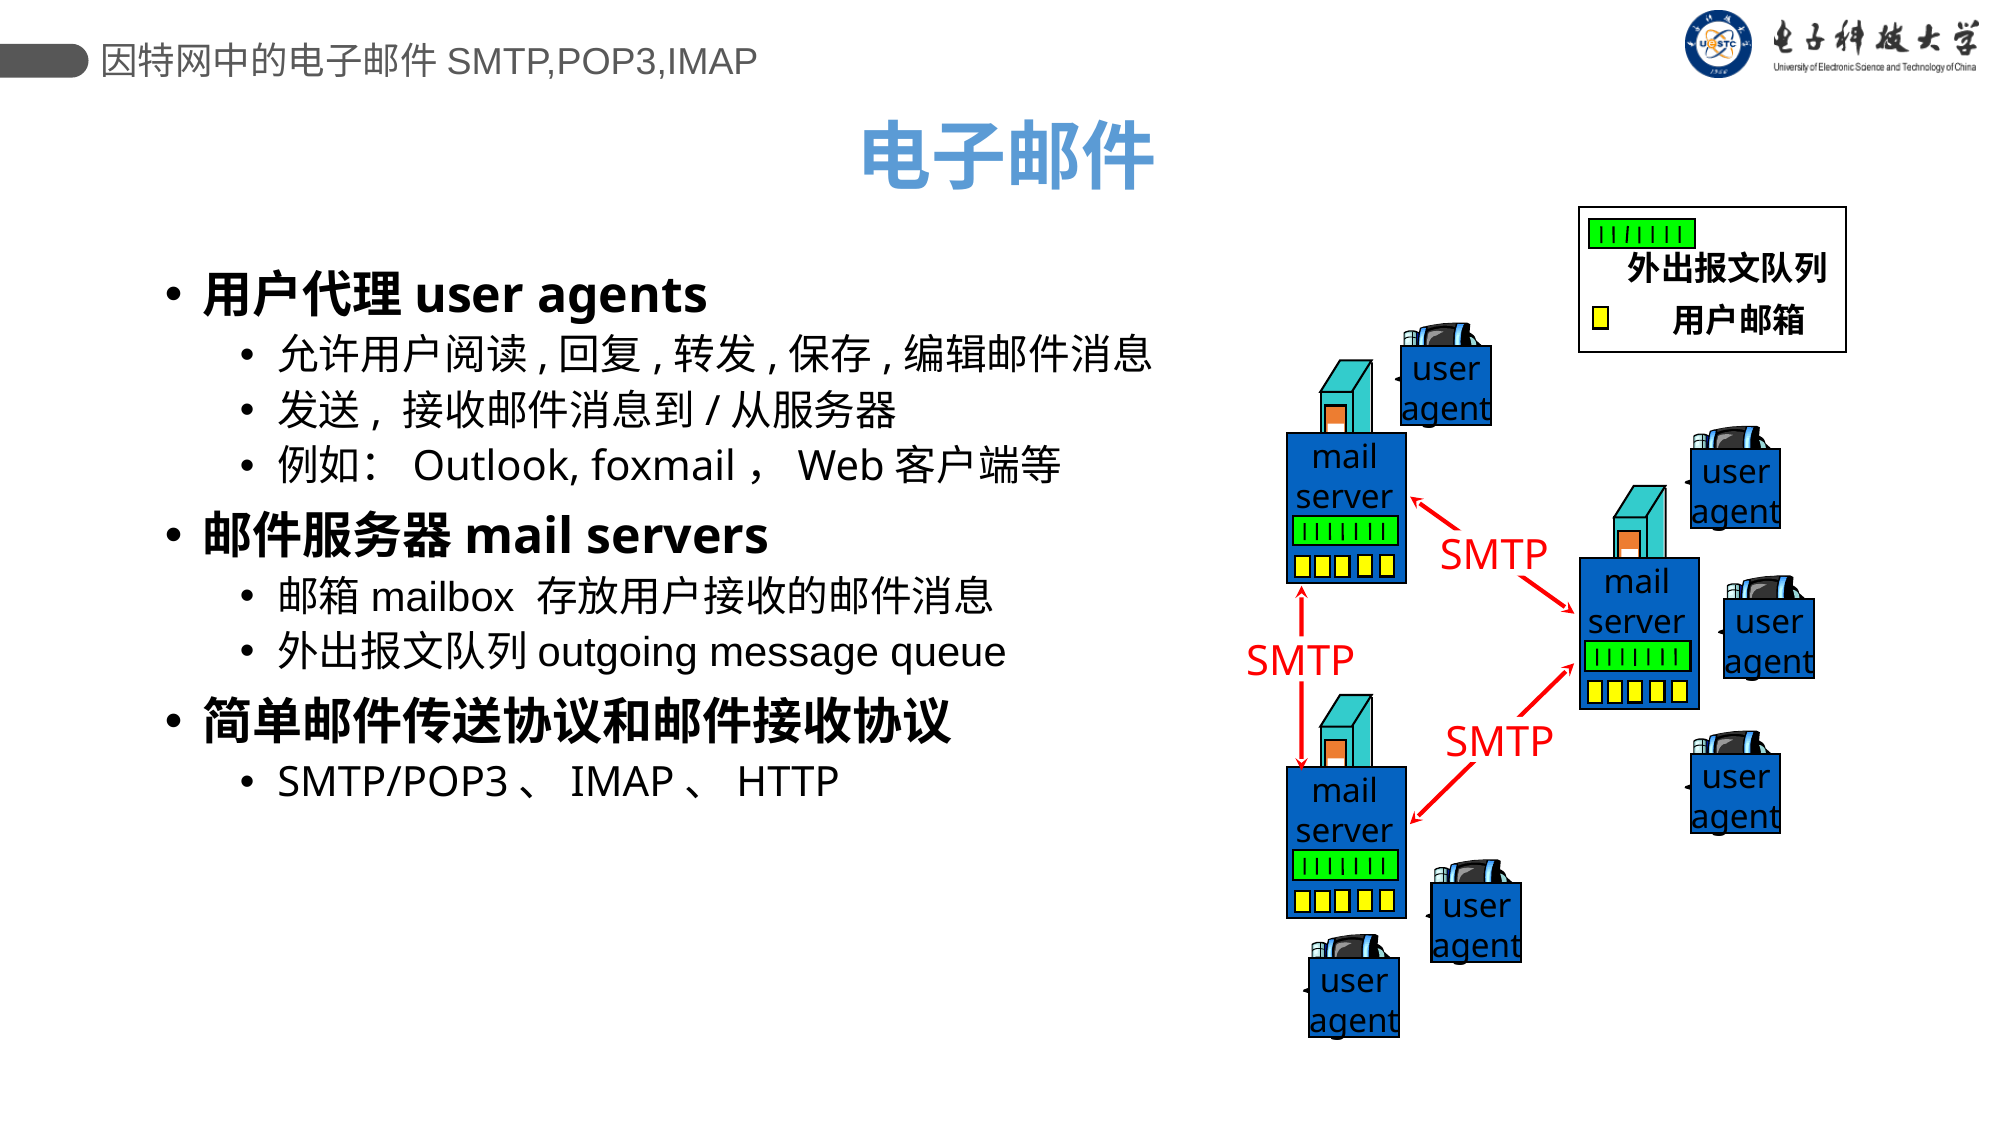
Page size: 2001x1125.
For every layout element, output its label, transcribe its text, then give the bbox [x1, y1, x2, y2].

list 用户代理user agents 允许用户阅读,回复,转发,保存,编辑邮件消息 发送, 接收邮件消息到/从服务器 例如：Outlook, foxmail，Web客户端等 邮件服务器mail servers 邮箱mailbox 存放用户接收的邮件消息 外出报文队列outgoing message queue 简单邮件传送协议和邮件接收协议 SMTP/POP3、IMAP、HTTP [150, 262, 1229, 666]
title 电子邮件 [841, 111, 1232, 263]
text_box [1572, 552, 1702, 709]
text_box [1410, 496, 1424, 509]
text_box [1589, 199, 1844, 348]
picture [1685, 10, 1979, 78]
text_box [1292, 933, 1417, 1048]
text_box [1613, 485, 1666, 552]
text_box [1384, 321, 1508, 437]
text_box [1674, 729, 1798, 845]
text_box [1415, 858, 1539, 973]
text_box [1707, 574, 1832, 689]
text_box [1578, 207, 1846, 353]
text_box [1674, 424, 1798, 540]
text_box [1279, 695, 1410, 918]
text_box [1561, 663, 1572, 677]
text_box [1279, 360, 1410, 584]
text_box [1228, 626, 1374, 692]
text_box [1427, 706, 1573, 773]
text_box 因特网中的电子邮件SMTP,POP3,IMAP [100, 28, 807, 91]
text_box [1410, 811, 1424, 825]
text_box [1560, 601, 1572, 614]
text_box [1295, 585, 1308, 599]
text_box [1421, 520, 1568, 586]
